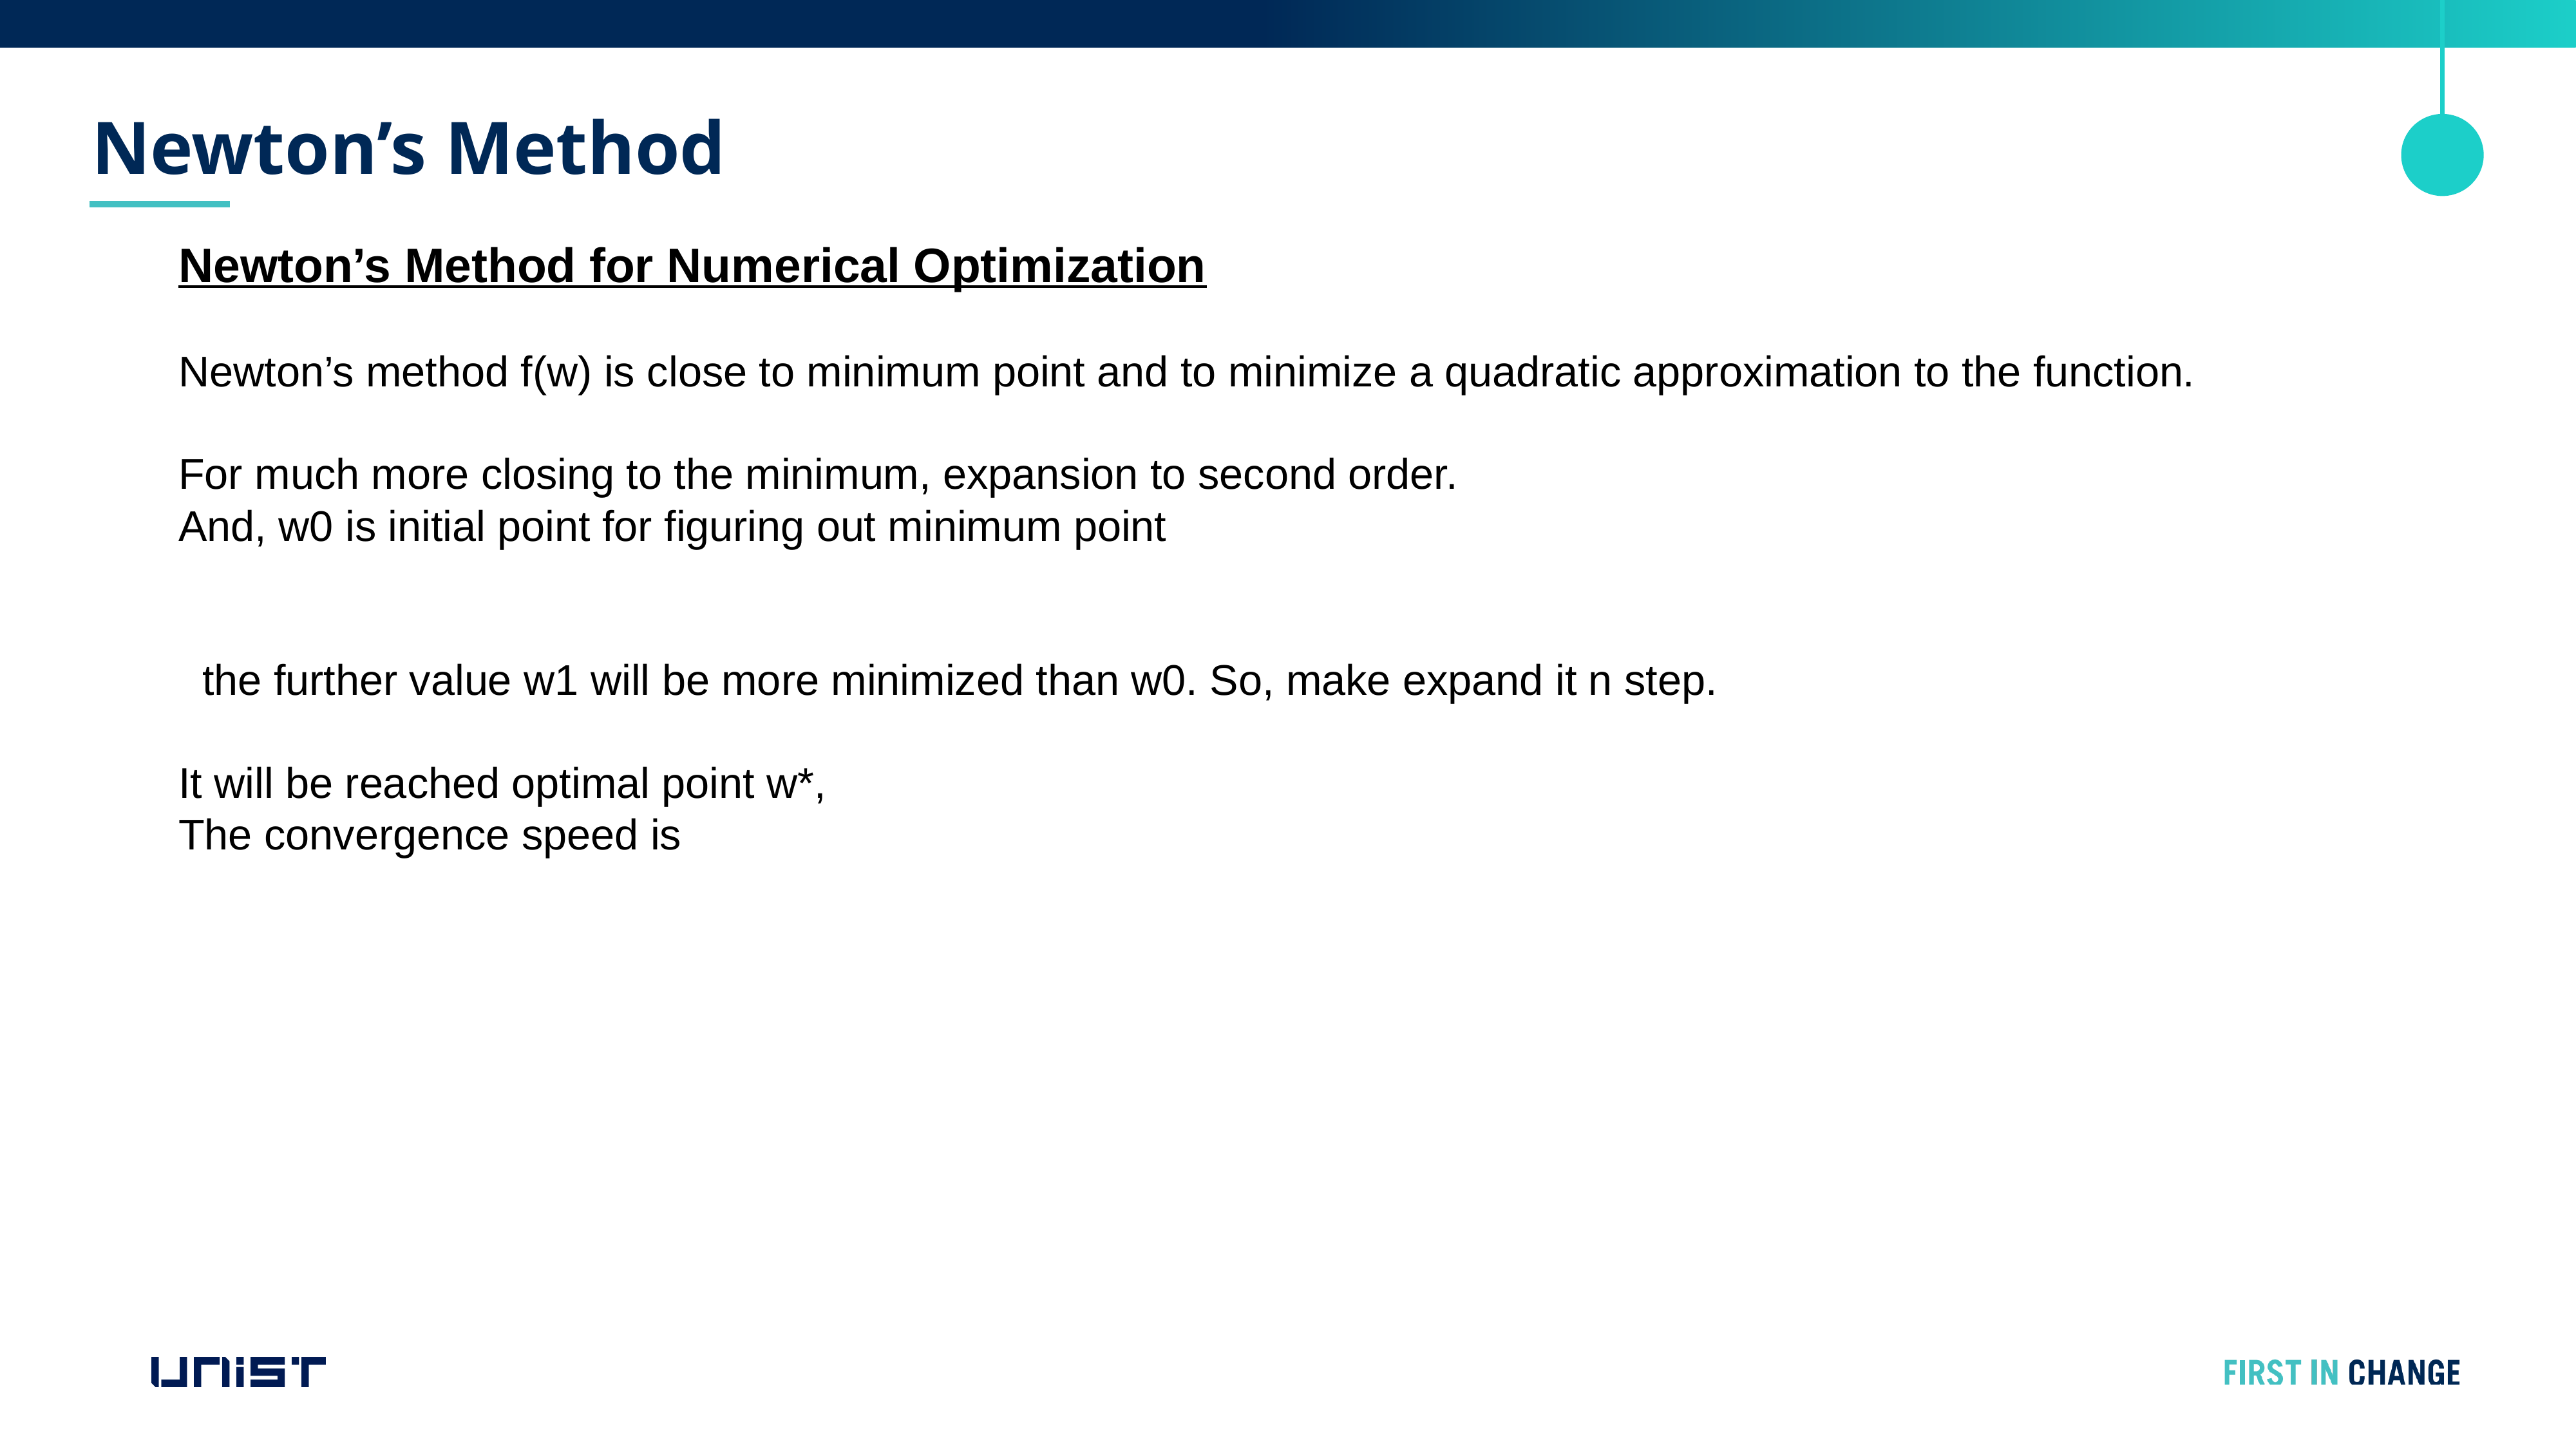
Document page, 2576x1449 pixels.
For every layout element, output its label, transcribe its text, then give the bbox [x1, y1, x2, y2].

text_box Newton’s Method [82, 155, 981, 193]
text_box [0, 0, 2576, 155]
picture [151, 1357, 326, 1387]
